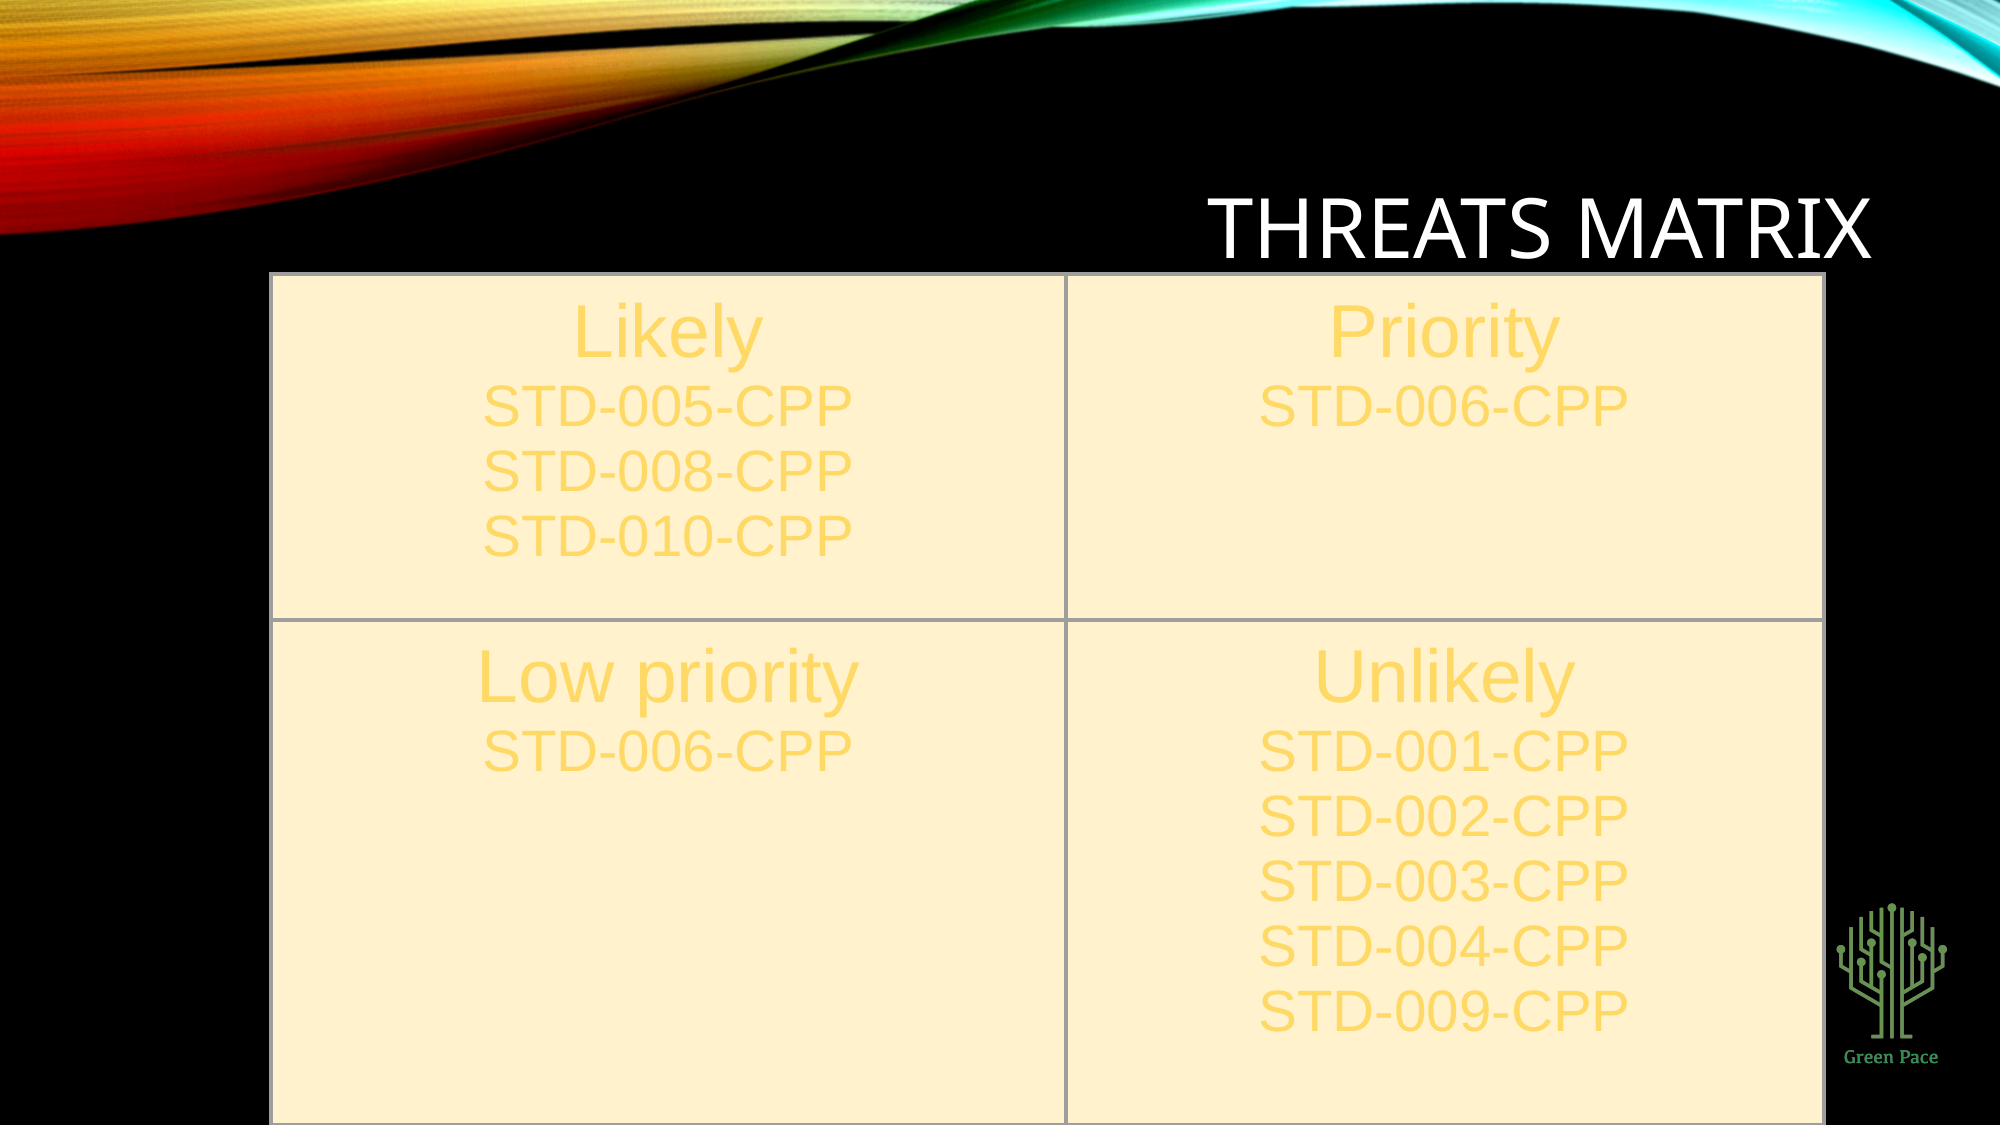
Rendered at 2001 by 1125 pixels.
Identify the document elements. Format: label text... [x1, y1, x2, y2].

title THREATS MATRIX [474, 125, 1888, 338]
picture [1817, 892, 1964, 1082]
table_header Likely STD-005-CPP STD-008-CPP STD-010-CPP [273, 276, 1064, 618]
picture [0, 0, 2000, 237]
table_cell Unlikely STD-001-CPP STD-002-CPP STD-003-CPP STD-004-CPP STD-009-CPP [1068, 622, 1822, 1123]
table_header Priority STD-006-CPP [1068, 276, 1822, 618]
table_cell Low priority STD-006-CPP [273, 622, 1064, 1123]
